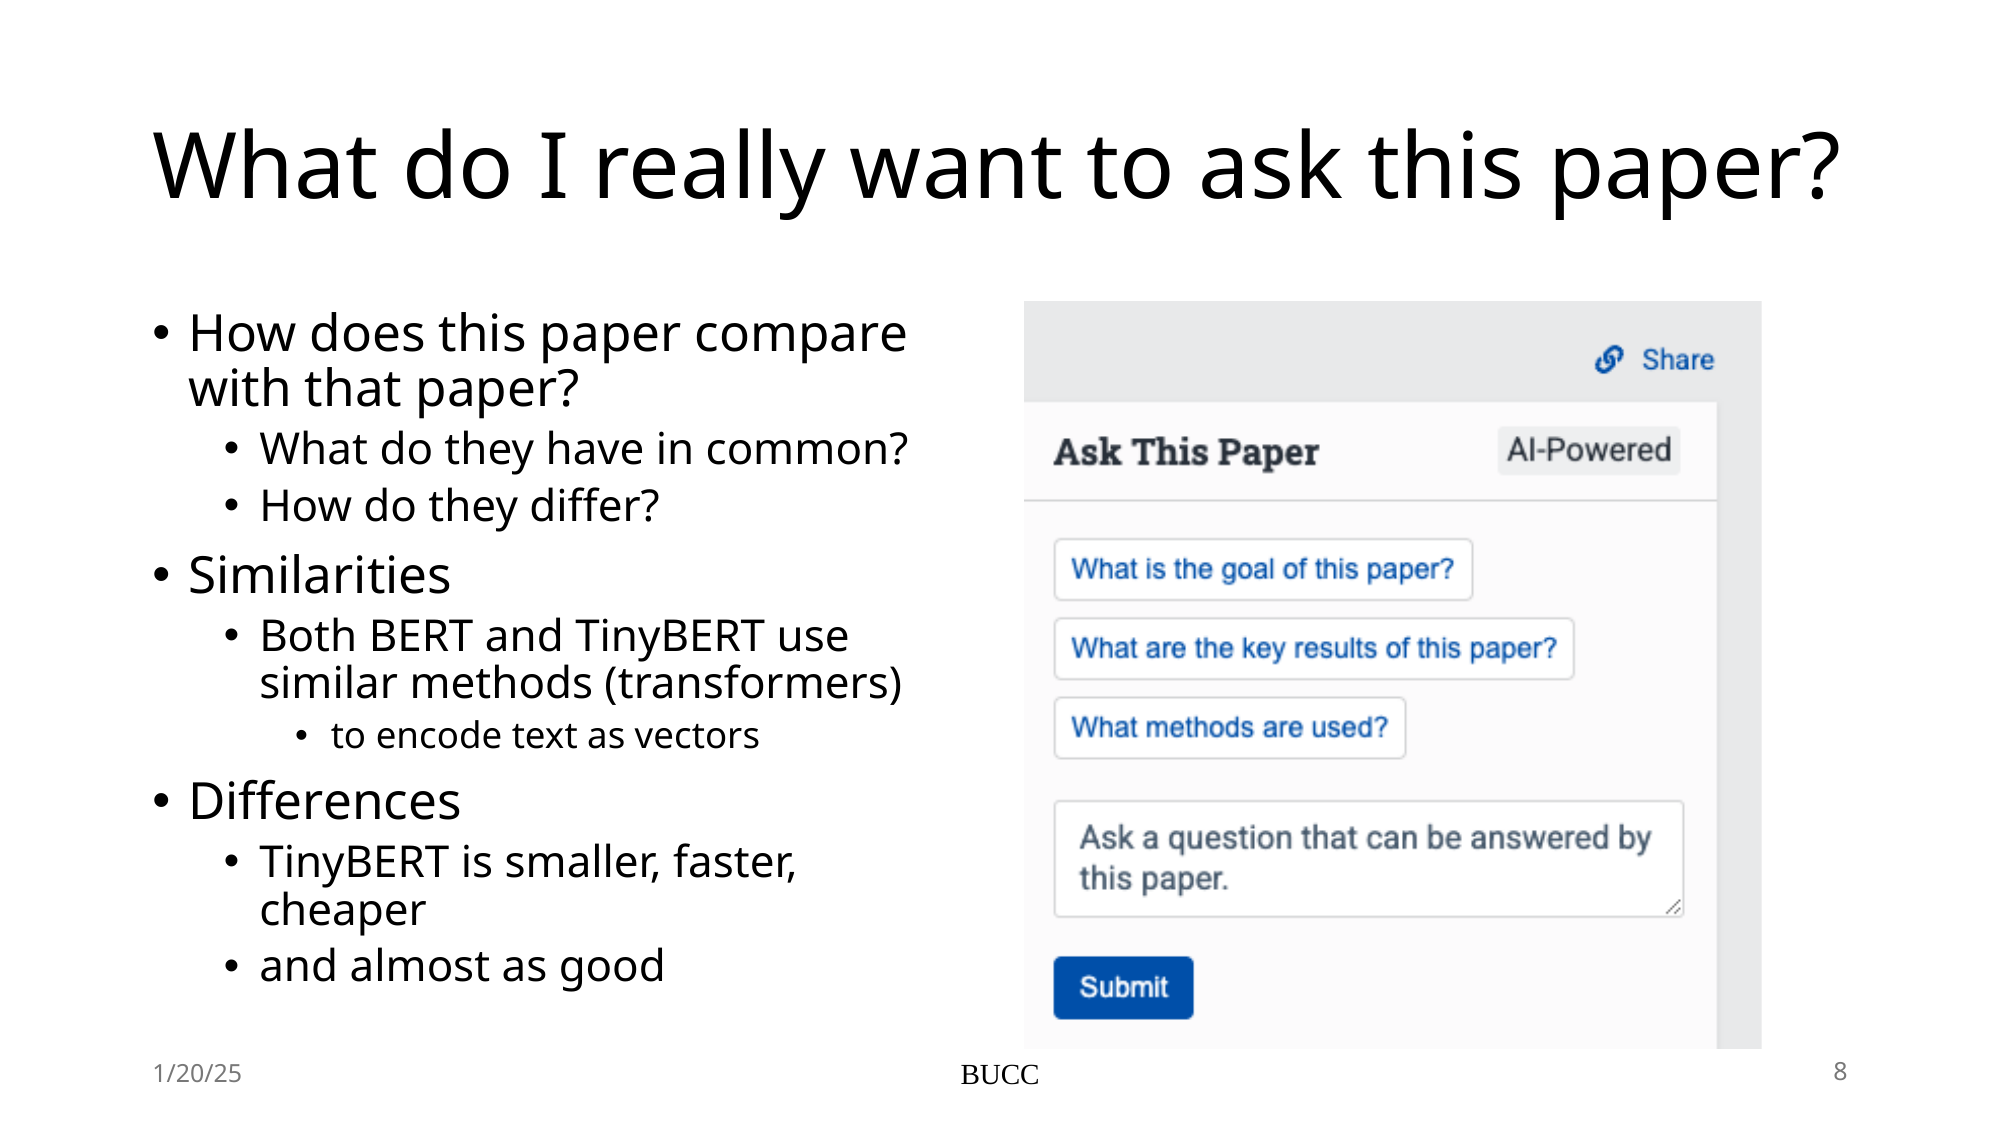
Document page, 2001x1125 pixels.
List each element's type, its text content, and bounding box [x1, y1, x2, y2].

list How does this paper compare with that paper? What do they have in common? How do they differ? Similarities Both BERT and TinyBERT use similar methods (transformers) to encode text as vectors Differences TinyBERT is smaller, faster, cheaper and almost as good [137, 299, 988, 1014]
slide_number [137, 1042, 588, 1103]
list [1023, 301, 1763, 1049]
slide_number 8 [1412, 1042, 1863, 1103]
footer BUCC [662, 1042, 1338, 1103]
title What do I really want to ask this paper? [137, 59, 1863, 278]
